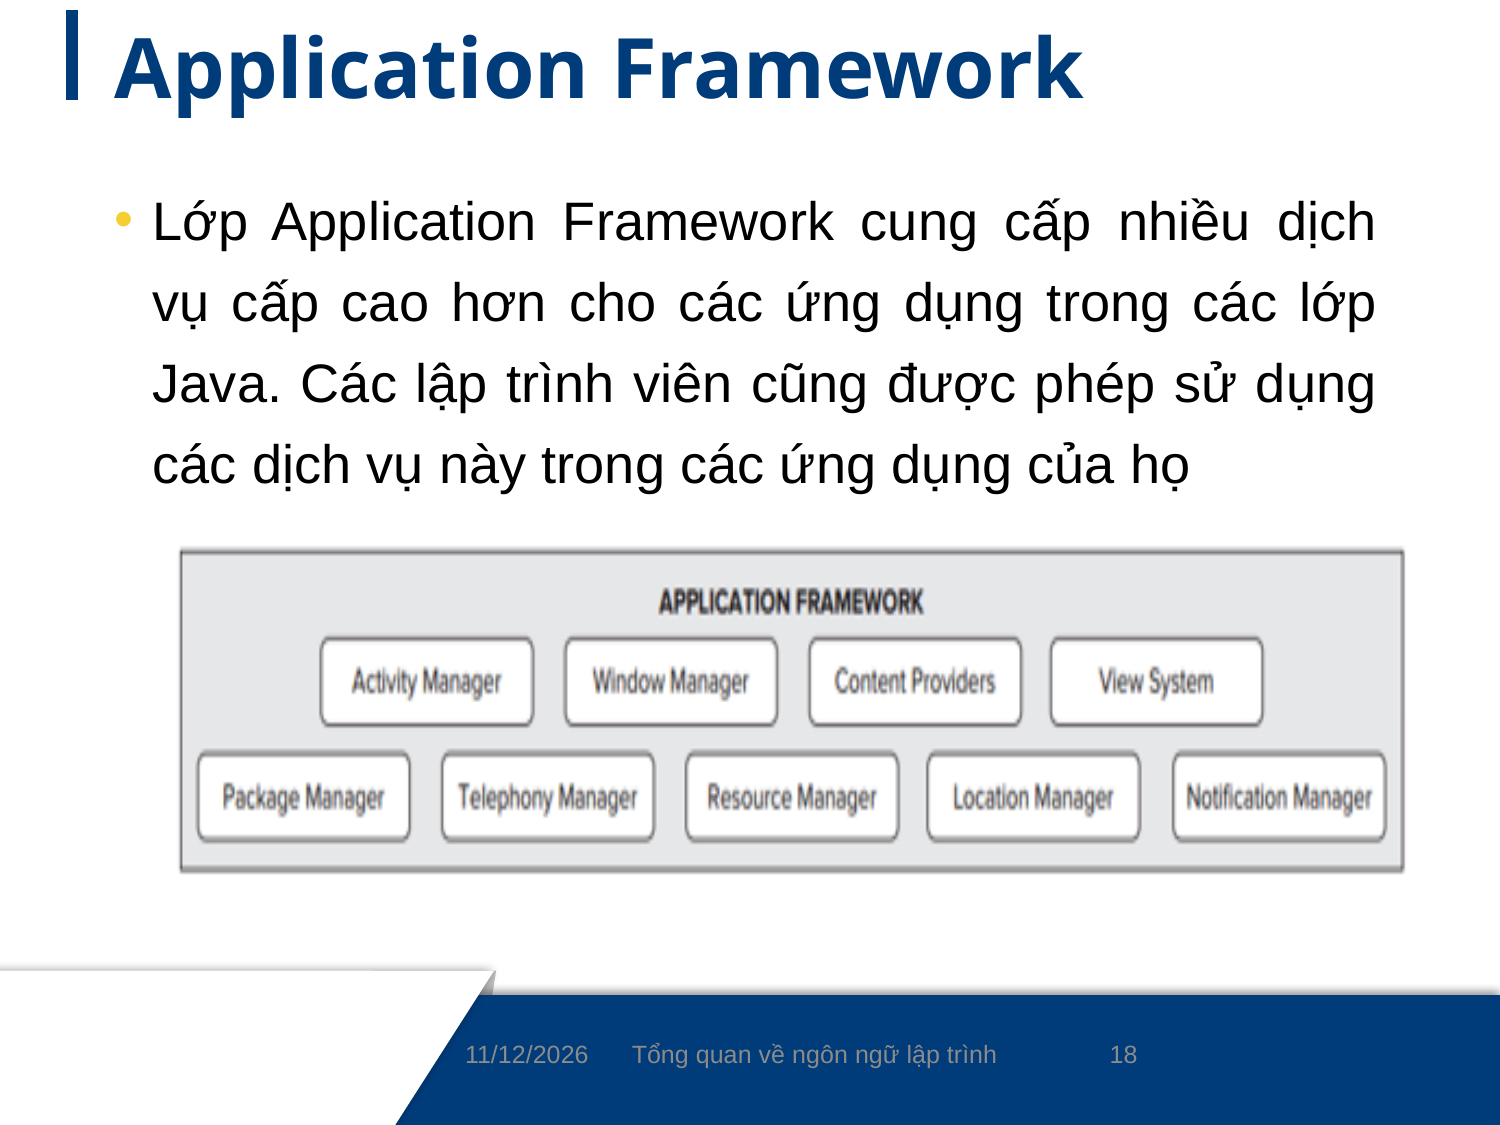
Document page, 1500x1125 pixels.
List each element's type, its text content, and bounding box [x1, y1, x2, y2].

slide_number 18 [815, 1023, 1153, 1084]
list Lớp Application Framework cung cấp nhiều dịch vụ cấp cao hơn cho các ứng dụng trong các lớp Java. Các lập trình viên cũng được phép sử dụng các dịch vụ này trong các ứng dụng của họ [99, 162, 1394, 882]
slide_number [450, 1023, 561, 1084]
footer Tổng quan về ngôn ngữ lập trình [561, 1023, 815, 1084]
title Application Framework [99, 5, 1394, 138]
picture [172, 537, 1414, 882]
